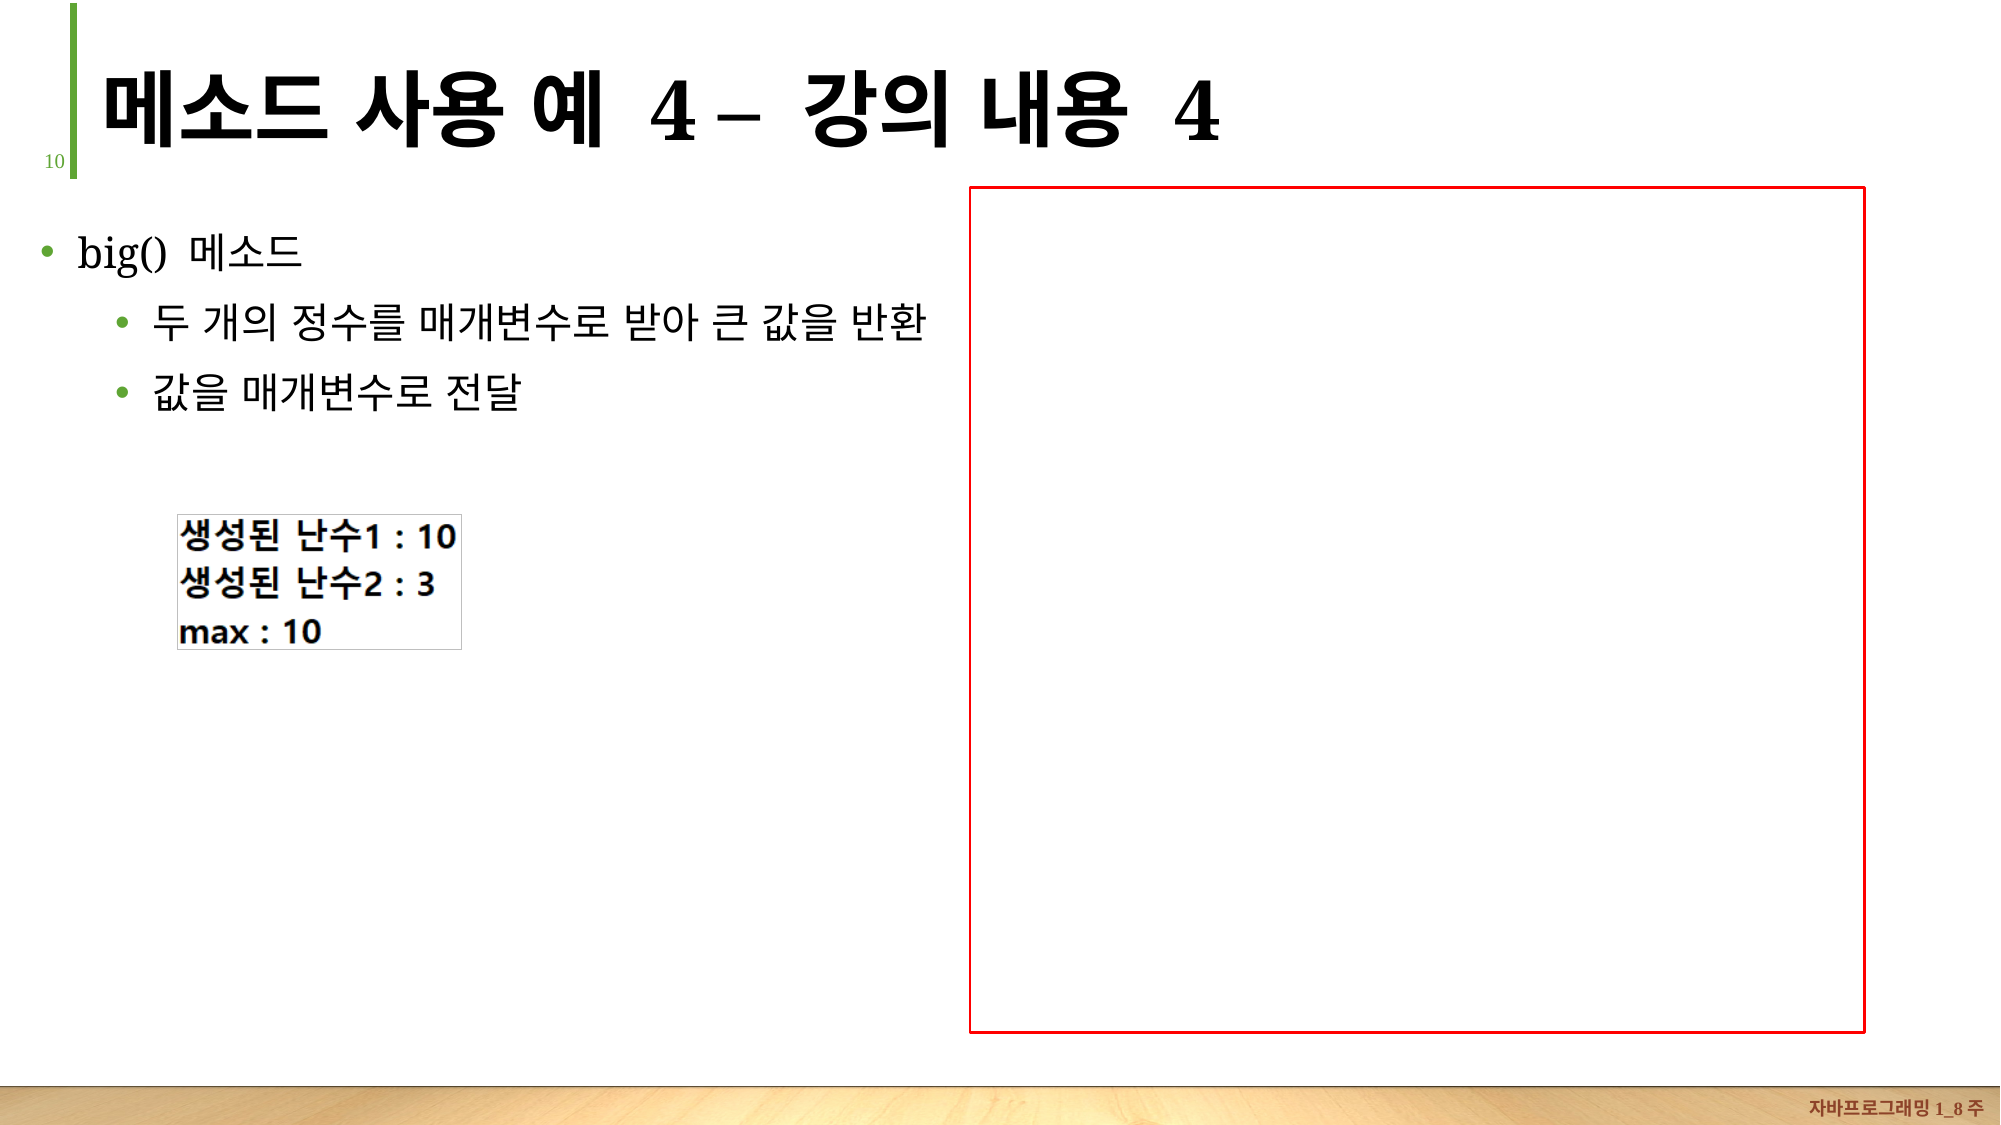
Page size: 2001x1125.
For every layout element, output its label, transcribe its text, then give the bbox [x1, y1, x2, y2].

picture [177, 513, 462, 651]
slide_number 9 [19, 140, 81, 188]
title 메소드 사용 예 4 – 강의 내용 4 [86, 15, 1649, 167]
picture [0, 1086, 2000, 1125]
text_box [969, 186, 1866, 1034]
list big() 메소드 두 개의 정수를 매개변수로 받아 큰 값을 반환 값을 매개변수로 전달 [25, 208, 969, 473]
footer 자바프로그래밍1_8주 [1201, 1091, 2000, 1125]
